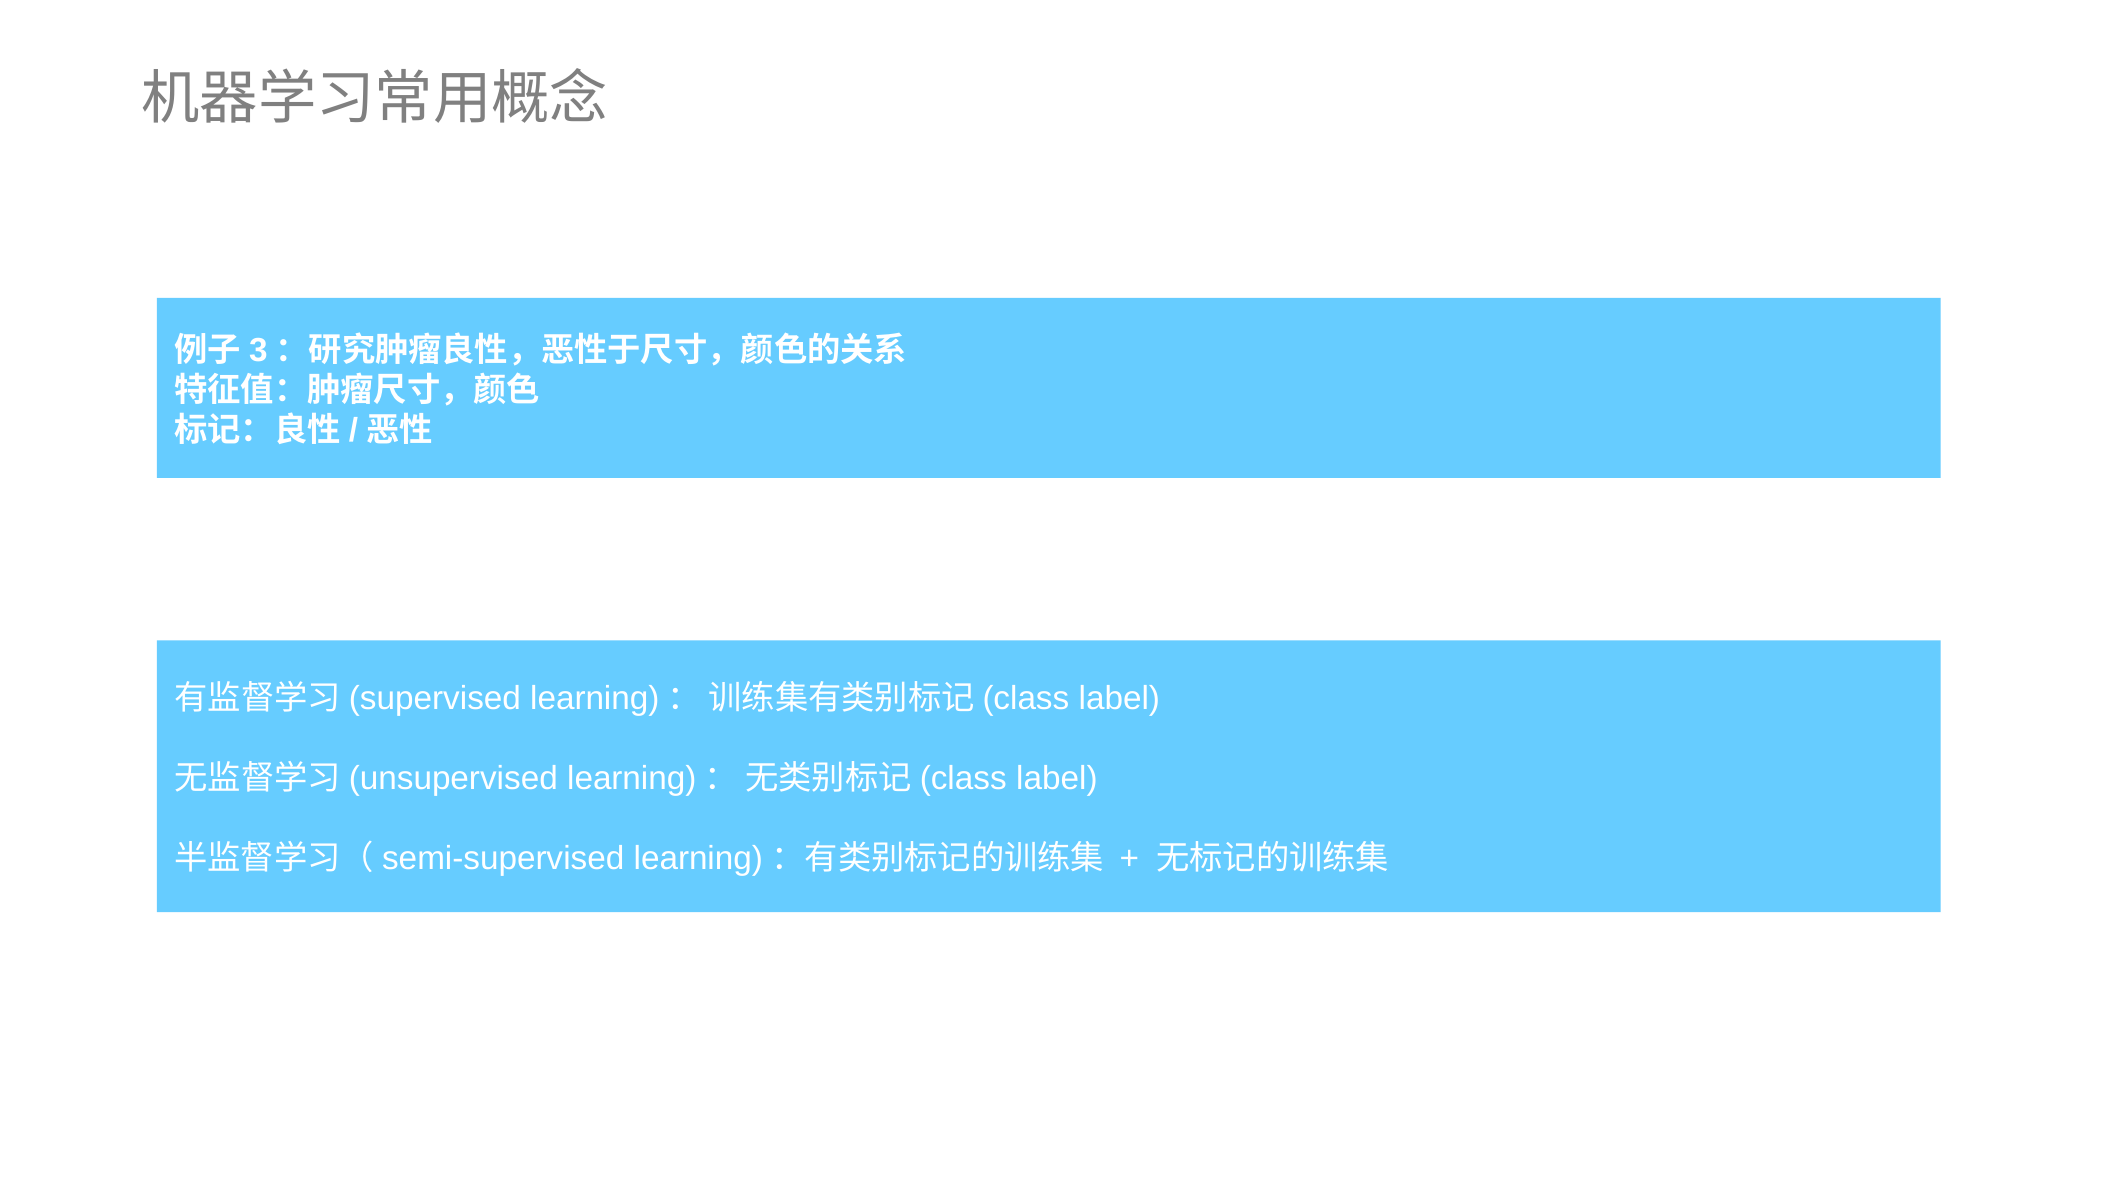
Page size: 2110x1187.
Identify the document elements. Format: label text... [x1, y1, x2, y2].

text_box 有监督学习(supervised learning)： 训练集有类别标记(class label) 无监督学习(unsupervised learning)： 无类别标记(class label) 半监督学习（semi-supervised learning)：有类别标记的训练集 + 无标记的训练集 [156, 639, 1942, 913]
text_box 例子3：研究肿瘤良性，恶性于尺寸，颜色的关系 特征值：肿瘤尺寸，颜色 标记：良性/恶性 [156, 297, 1942, 479]
text_box 机器学习常用概念 [141, 60, 642, 131]
